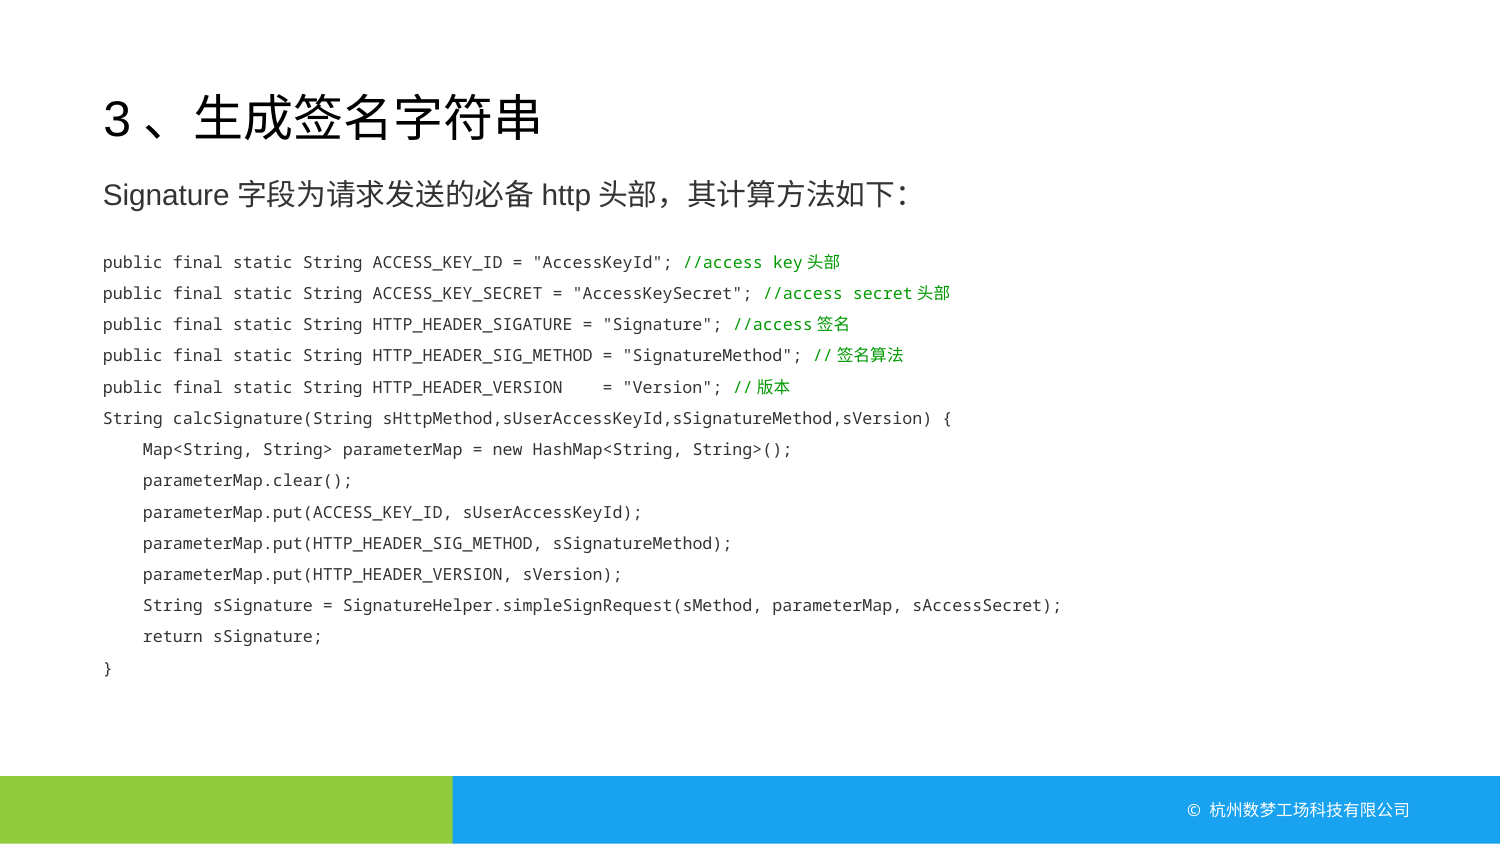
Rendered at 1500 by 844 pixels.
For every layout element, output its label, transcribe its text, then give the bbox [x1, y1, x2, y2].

text_box Signature字段为请求发送的必备http头部，其计算方法如下： [88, 168, 1039, 219]
text_box public final static String ACCESS_KEY_ID = "AccessKeyId"; //access key头部 public final static String ACCESS_KEY_SECRET = "AccessKeySecret"; //access secret头部 public final static String HTTP_HEADER_SIGATURE = "Signature"; //access签名 public final static String HTTP_HEADER_SIG_METHOD = "SignatureMethod"; //签名算法 public final static String HTTP_HEADER_VERSION = "Version"; //版本 String calcSignature(String sHttpMethod,sUserAccessKeyId,sSignatureMethod,sVersion) { Map<String, String> parameterMap = new HashMap<String, String>(); parameterMap.clear(); parameterMap.put(ACCESS_KEY_ID, sUserAccessKeyId); parameterMap.put(HTTP_HEADER_SIG_METHOD, sSignatureMethod); parameterMap.put(HTTP_HEADER_VERSION, sVersion); String sSignature = SignatureHelper.simpleSignRequest(sMethod, parameterMap, sAccessSecret); return sSignature; } [88, 232, 1161, 685]
text_box 3、生成签名字符串 [88, 79, 833, 154]
